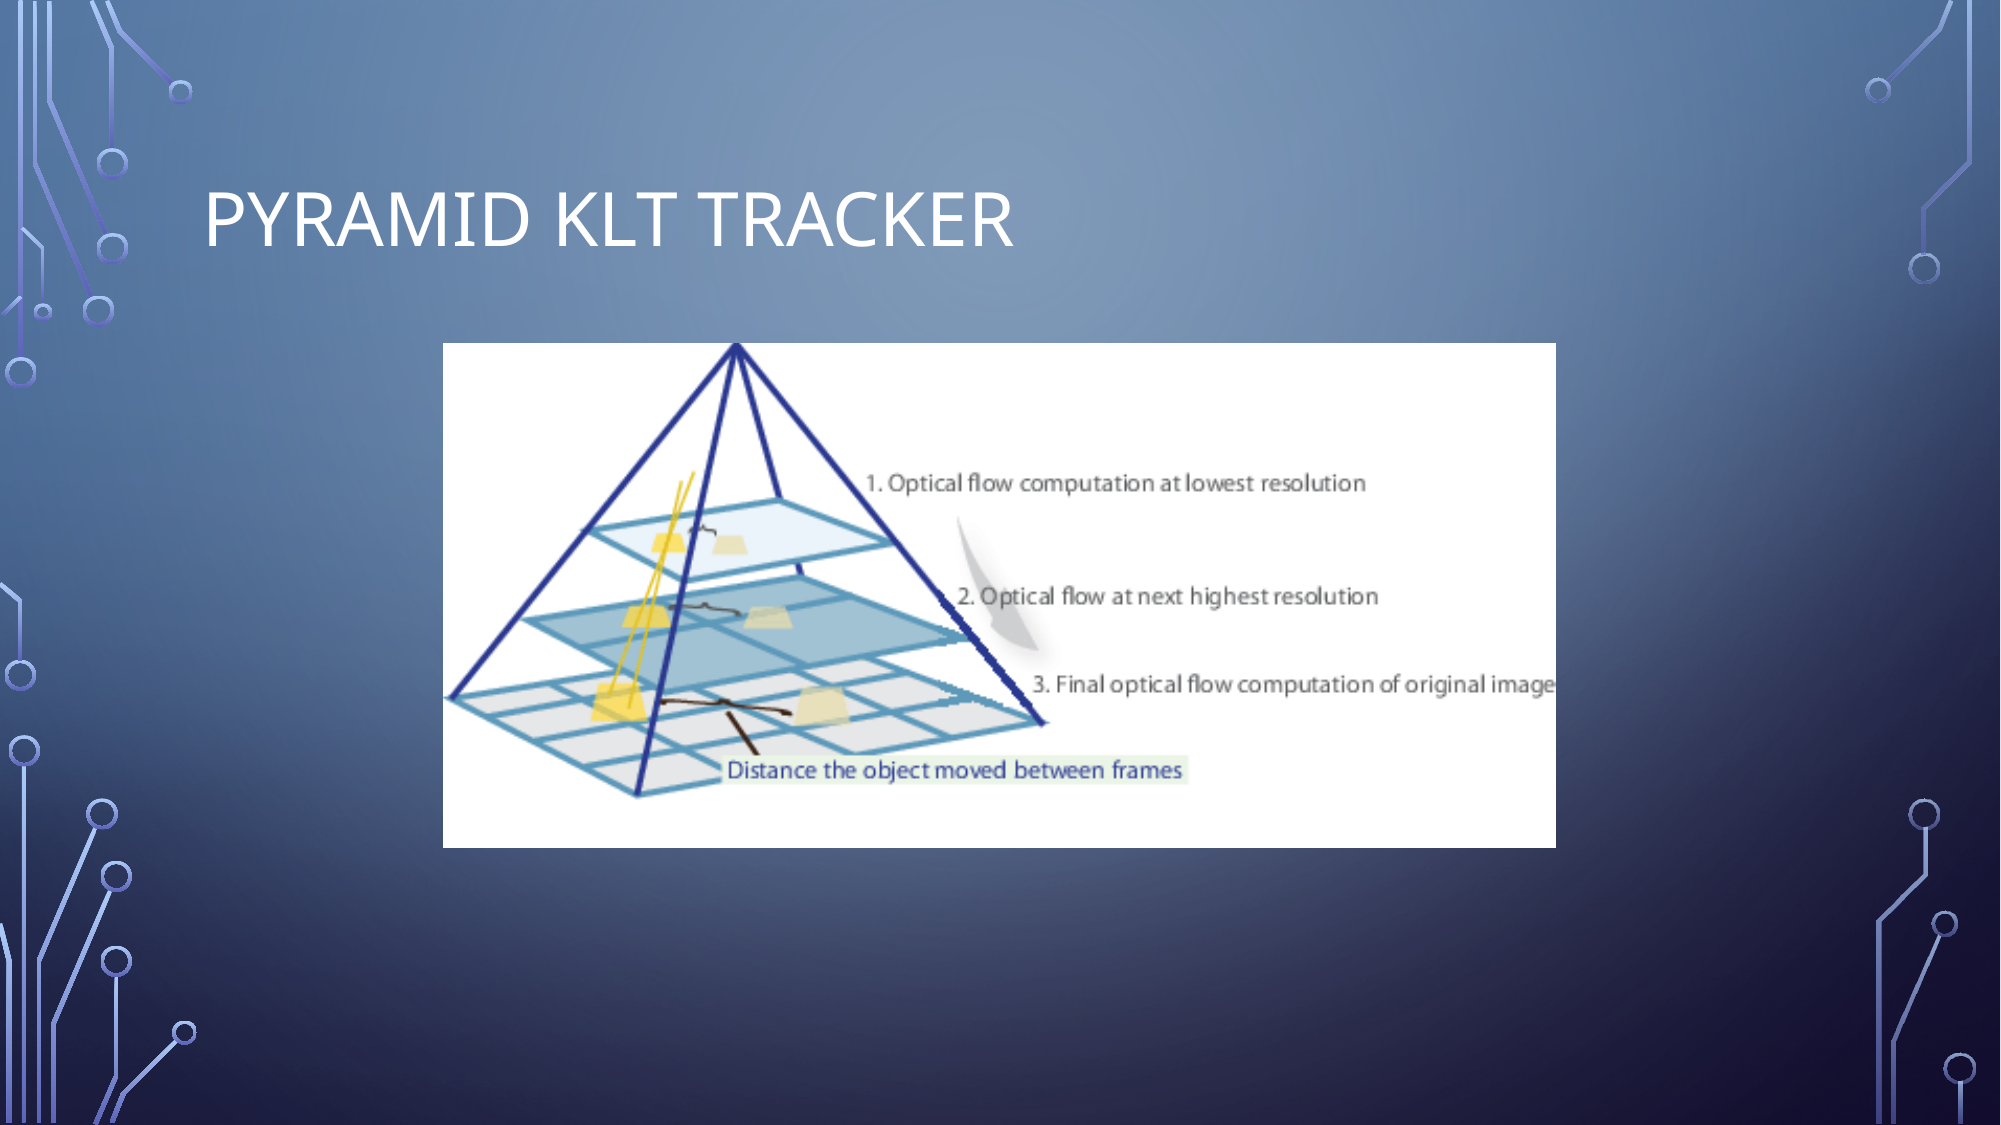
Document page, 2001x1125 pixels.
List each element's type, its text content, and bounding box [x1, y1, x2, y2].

title Pyramid KLT Tracker [187, 101, 1813, 344]
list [443, 343, 1556, 848]
